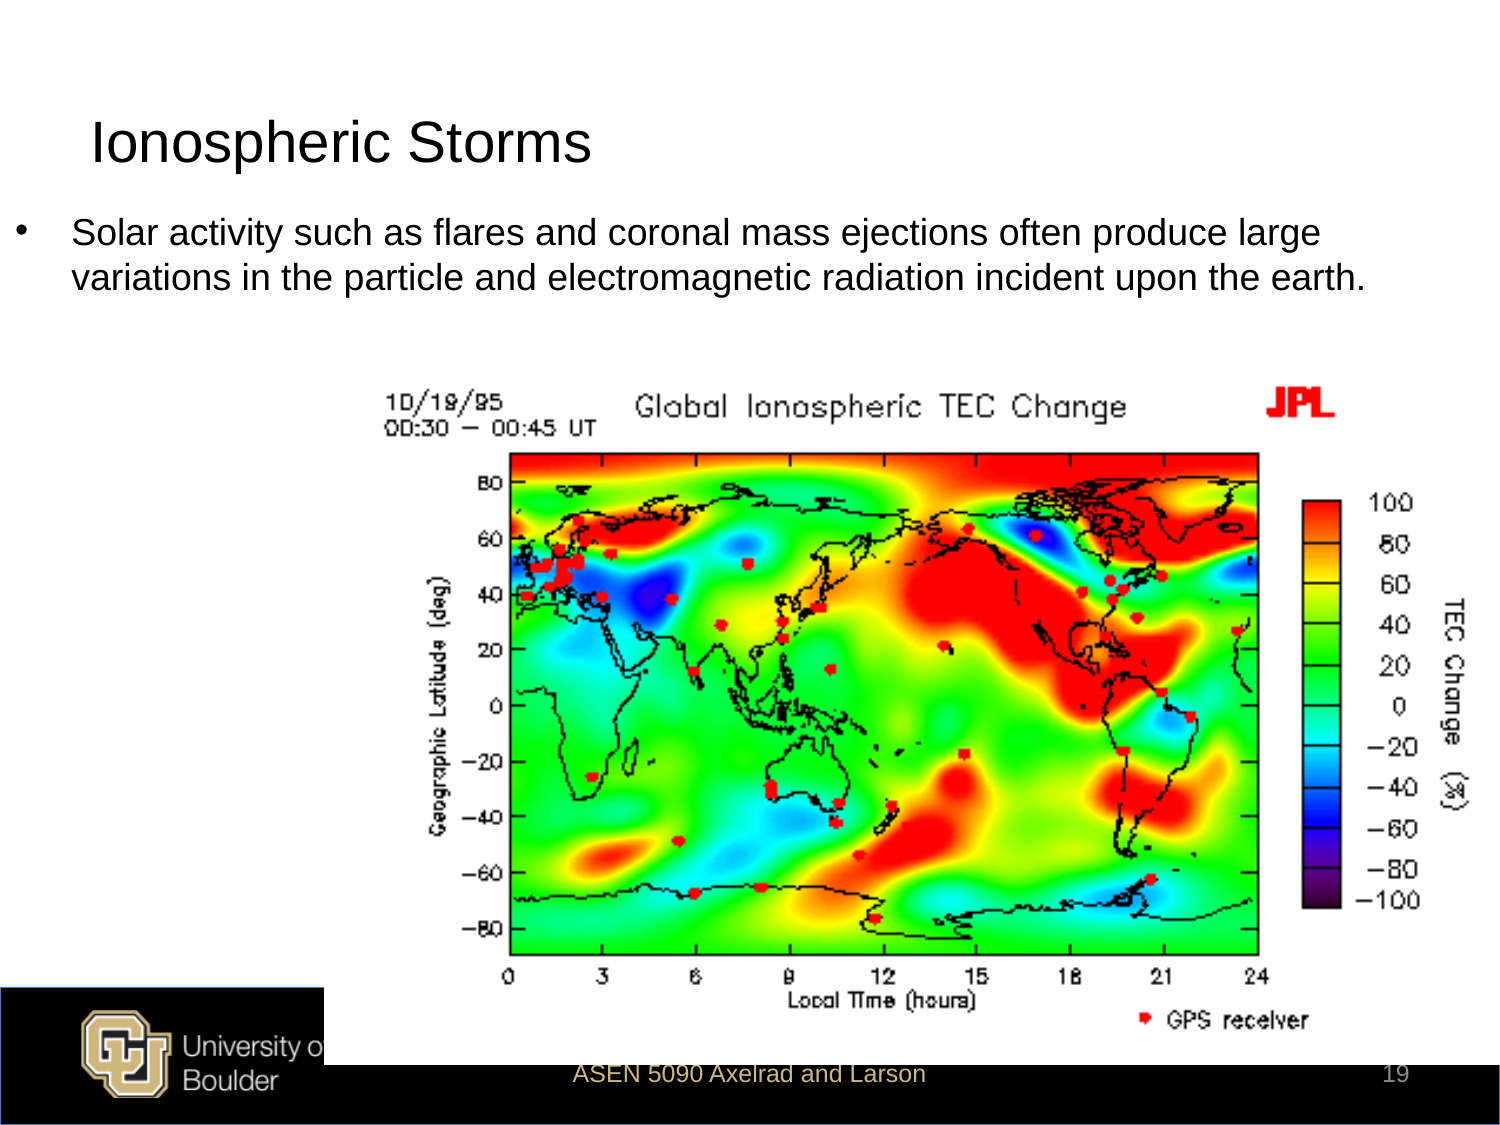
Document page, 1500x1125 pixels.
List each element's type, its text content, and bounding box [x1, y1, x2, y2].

footer ASEN 5090 Axelrad and Larson [512, 1074, 988, 1103]
picture [324, 312, 1500, 1065]
slide_number 19 [1074, 1074, 1425, 1103]
title Ionospheric Storms [75, 45, 1425, 200]
list Solar activity such as flares and coronal mass ejections often produce large variations in the particle and electromagnetic radiation incident upon the earth. [0, 200, 1463, 950]
